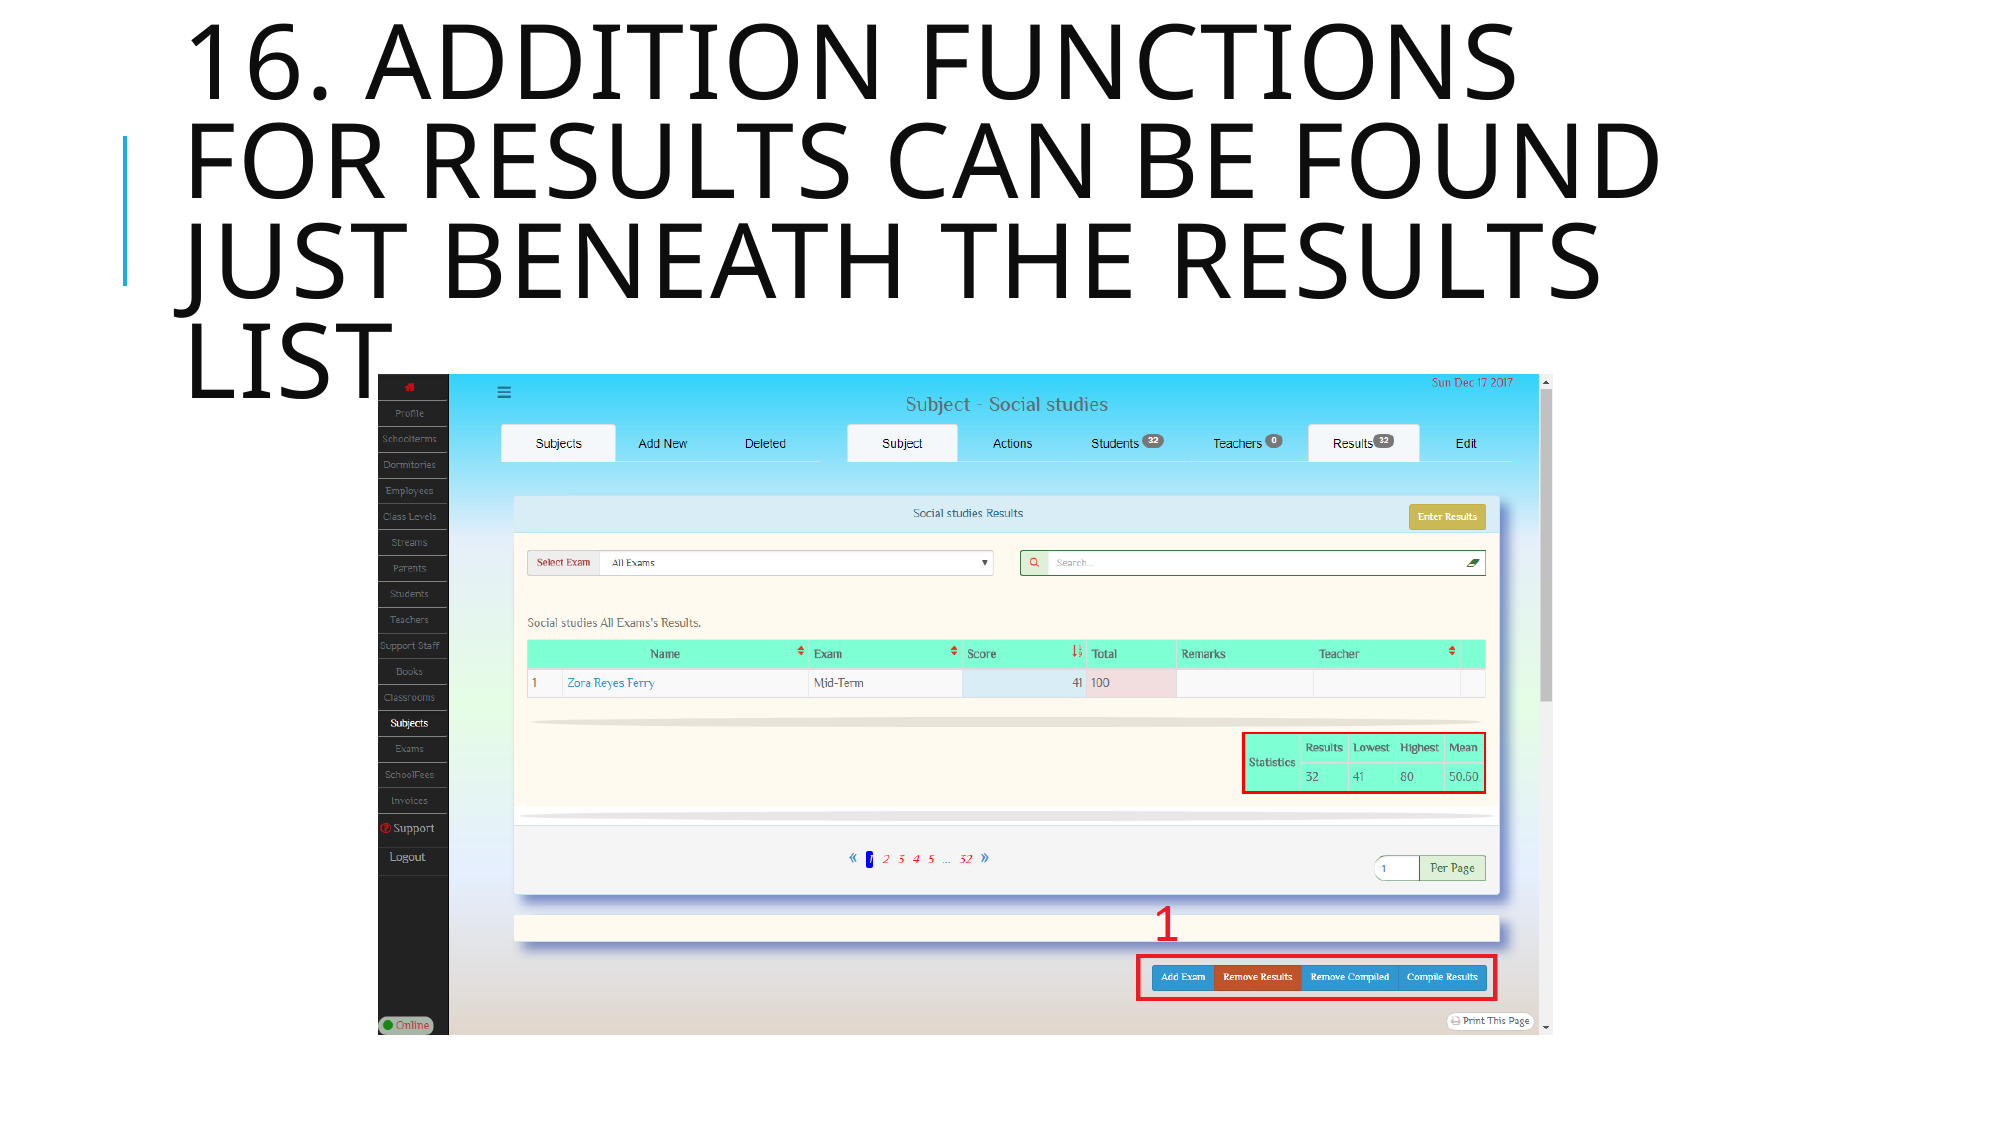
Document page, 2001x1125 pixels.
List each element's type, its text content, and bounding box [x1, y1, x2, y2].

title 16. Addition functions for results can be found just beneath the results list [168, 96, 1763, 342]
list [378, 374, 1553, 1036]
